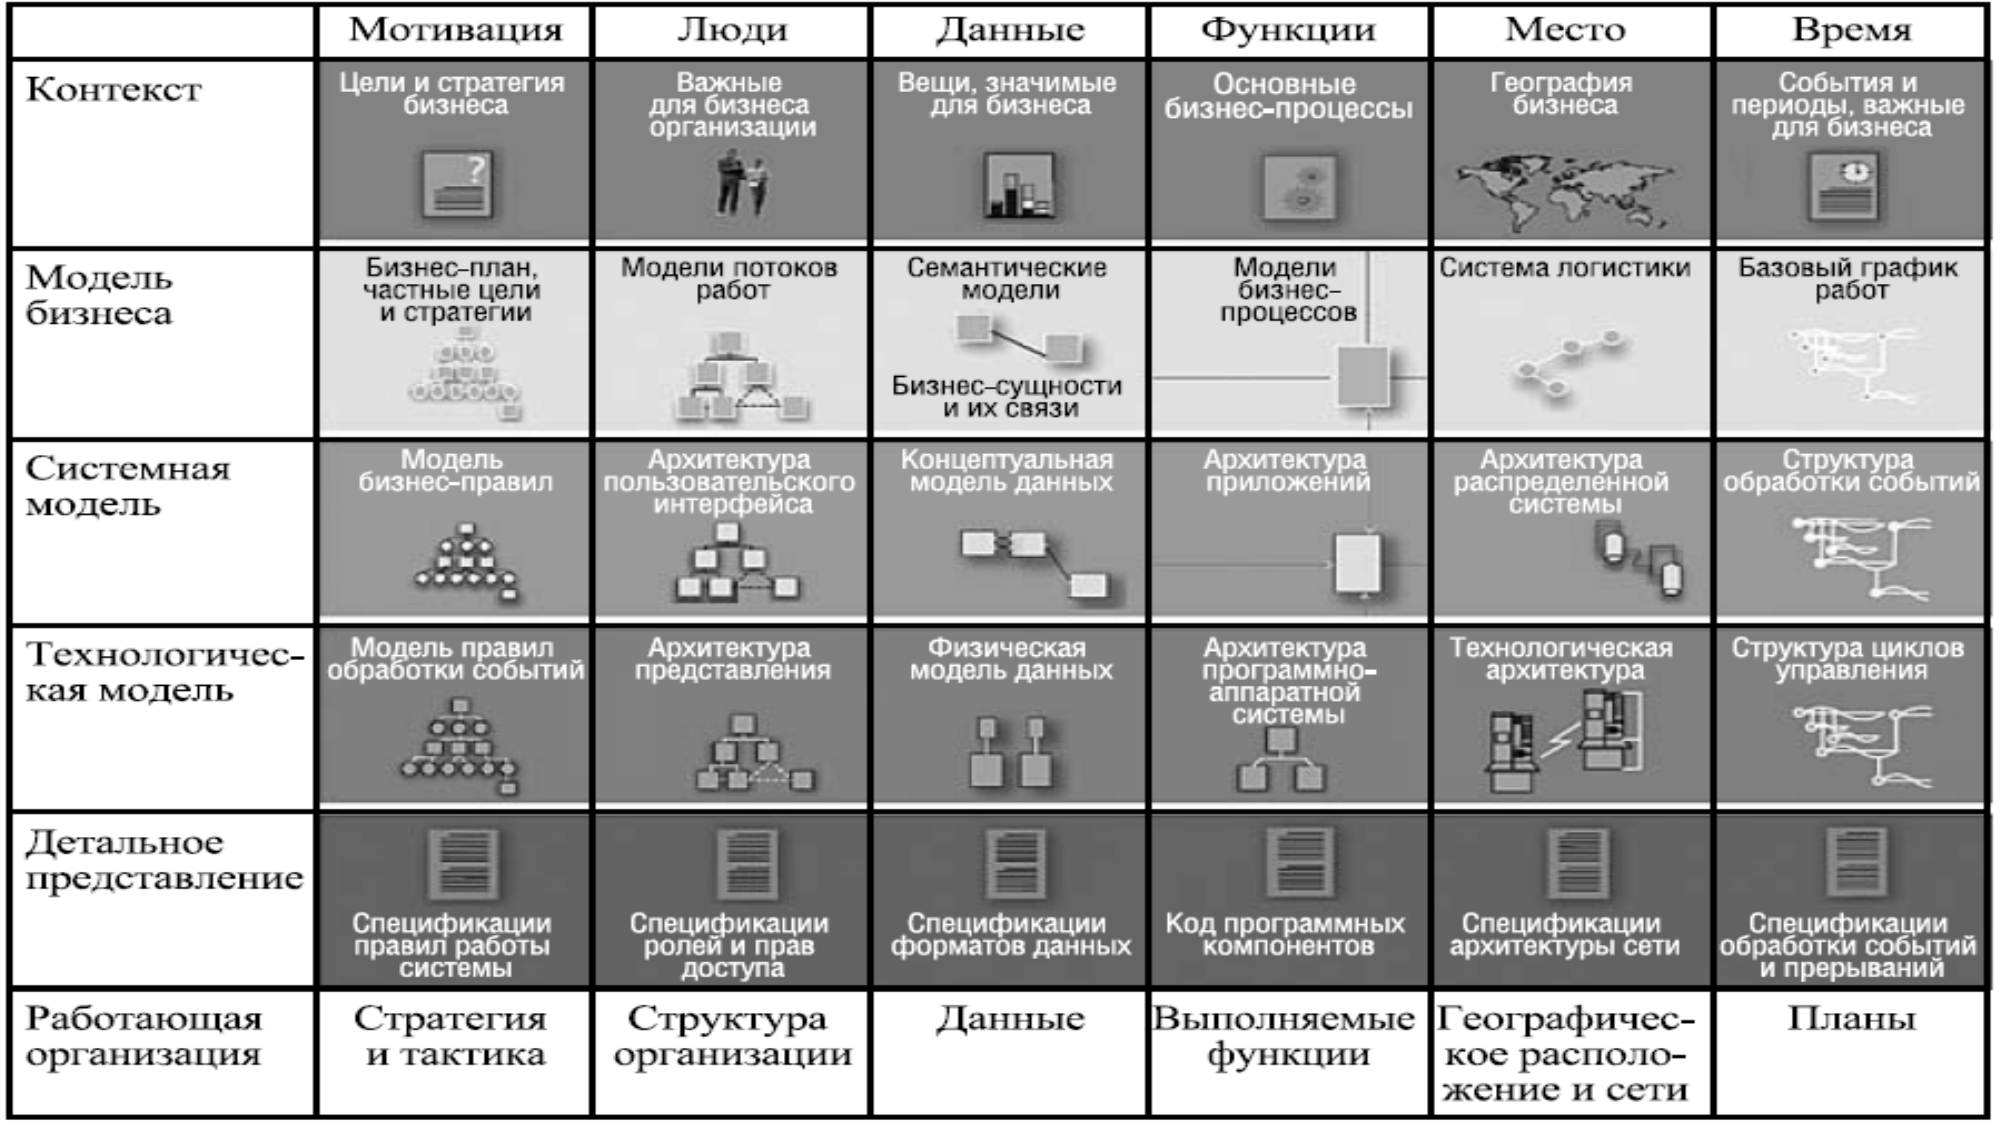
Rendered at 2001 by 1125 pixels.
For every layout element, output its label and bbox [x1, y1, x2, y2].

list [0, 0, 2000, 1125]
